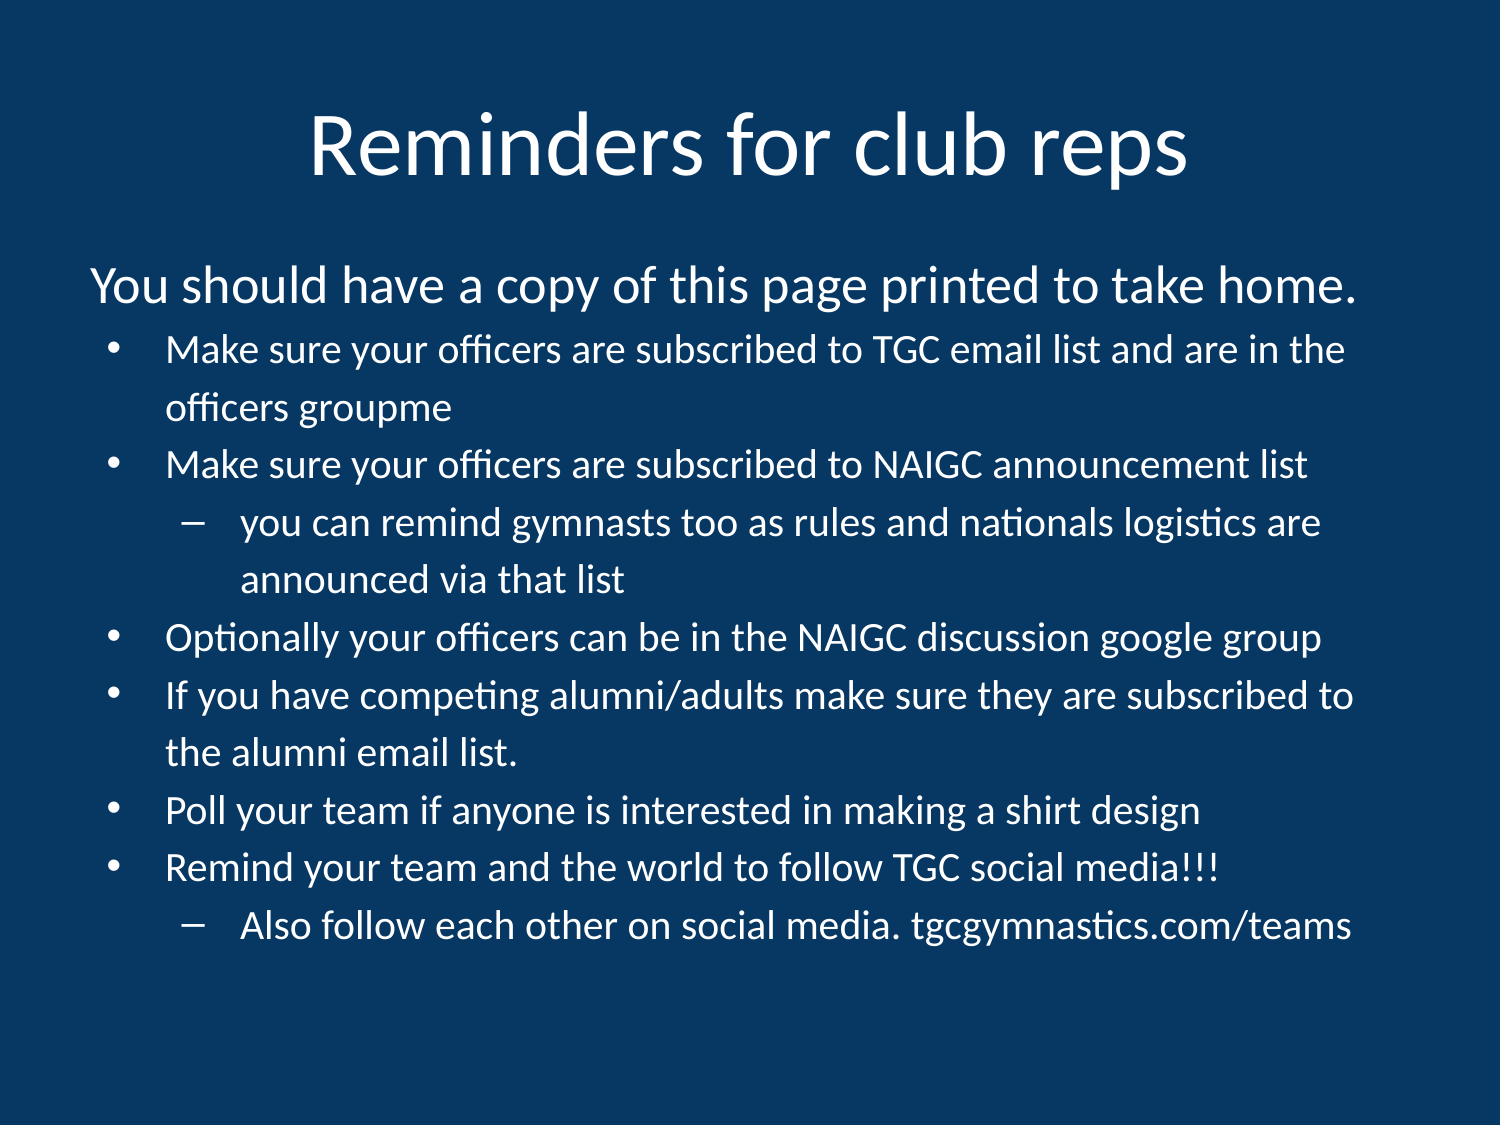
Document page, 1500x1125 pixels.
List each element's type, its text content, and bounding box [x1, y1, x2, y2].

title Reminders for club reps [75, 45, 1425, 232]
list You should have a copy of this page printed to take home. Make sure your officers are subscribed to TGC email list and are in the officers groupme Make sure your officers are subscribed to NAIGC announcement list you can remind gymnasts too as rules and nationals logistics are announced via that list Optionally your officers can be in the NAIGC discussion google group If you have competing alumni/adults make sure they are subscribed to the alumni email list. Poll your team if anyone is interested in making a shirt design Remind your team and the world to follow TGC social media!!! Also follow each other on social media. tgcgymnastics.com/teams [75, 232, 1425, 976]
